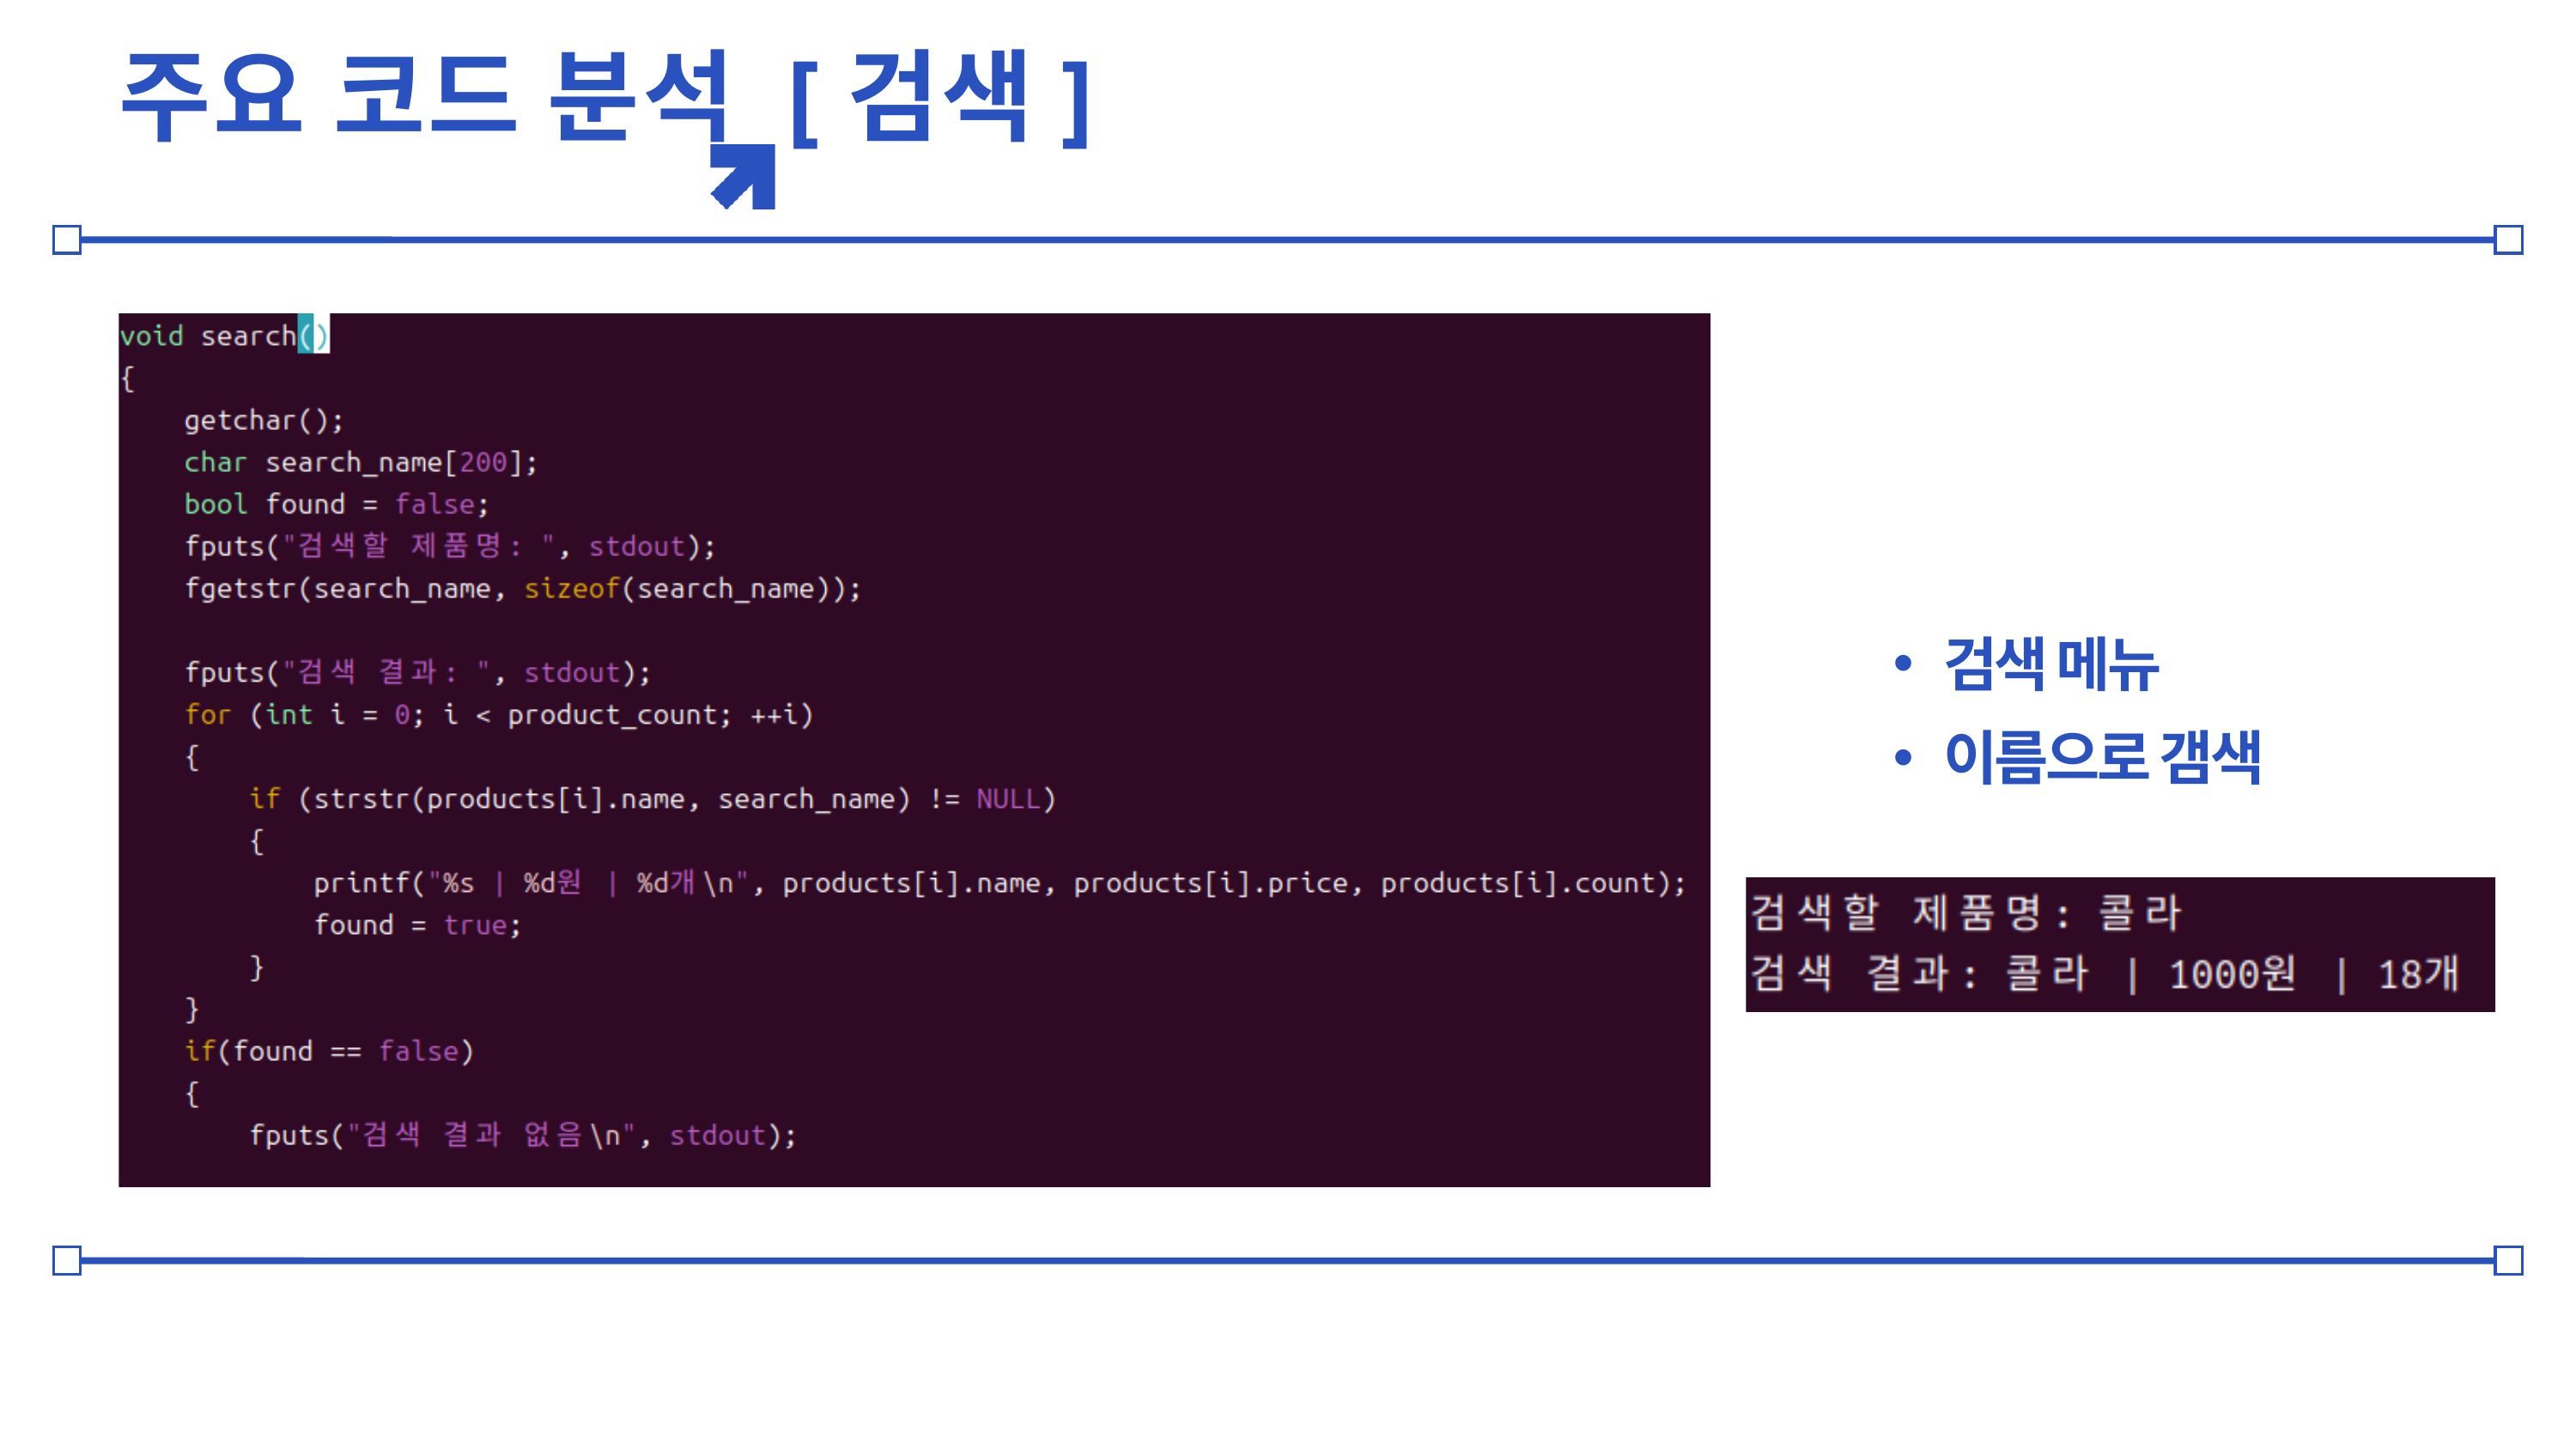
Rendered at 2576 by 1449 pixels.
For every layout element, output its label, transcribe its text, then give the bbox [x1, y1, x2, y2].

text_box [118, 313, 1711, 1187]
text_box [710, 154, 775, 210]
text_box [2494, 1246, 2523, 1275]
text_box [53, 226, 82, 254]
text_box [53, 1246, 82, 1275]
text_box 주요 코드 분석 [검색] [118, 76, 1264, 154]
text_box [2494, 226, 2523, 254]
text_box 검색 메뉴 이름으로 갬색 [1843, 603, 2509, 886]
text_box [1746, 877, 2496, 1013]
